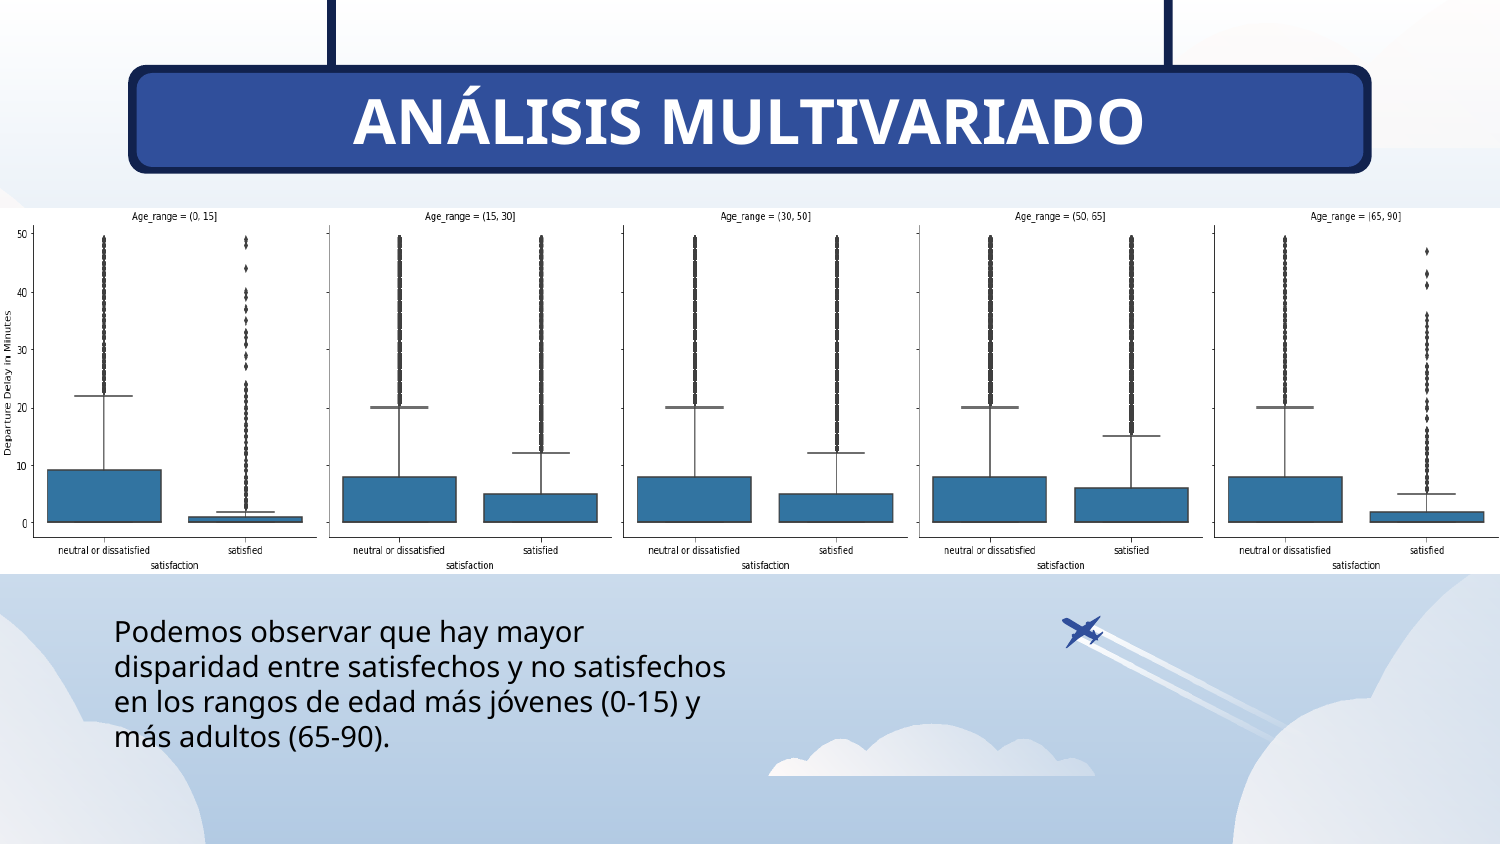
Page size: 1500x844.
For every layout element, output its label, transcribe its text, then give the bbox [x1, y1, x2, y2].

title ANÁLISIS MULTIVARIADO [135, 72, 1365, 167]
text_box Podemos observar que hay mayor disparidad entre satisfechos y no satisfechos en los rangos de edad más jóvenes (0-15) y más adultos (65-90). [98, 598, 750, 769]
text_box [1060, 615, 1309, 754]
text_box [768, 723, 1095, 776]
picture [0, 208, 1500, 574]
